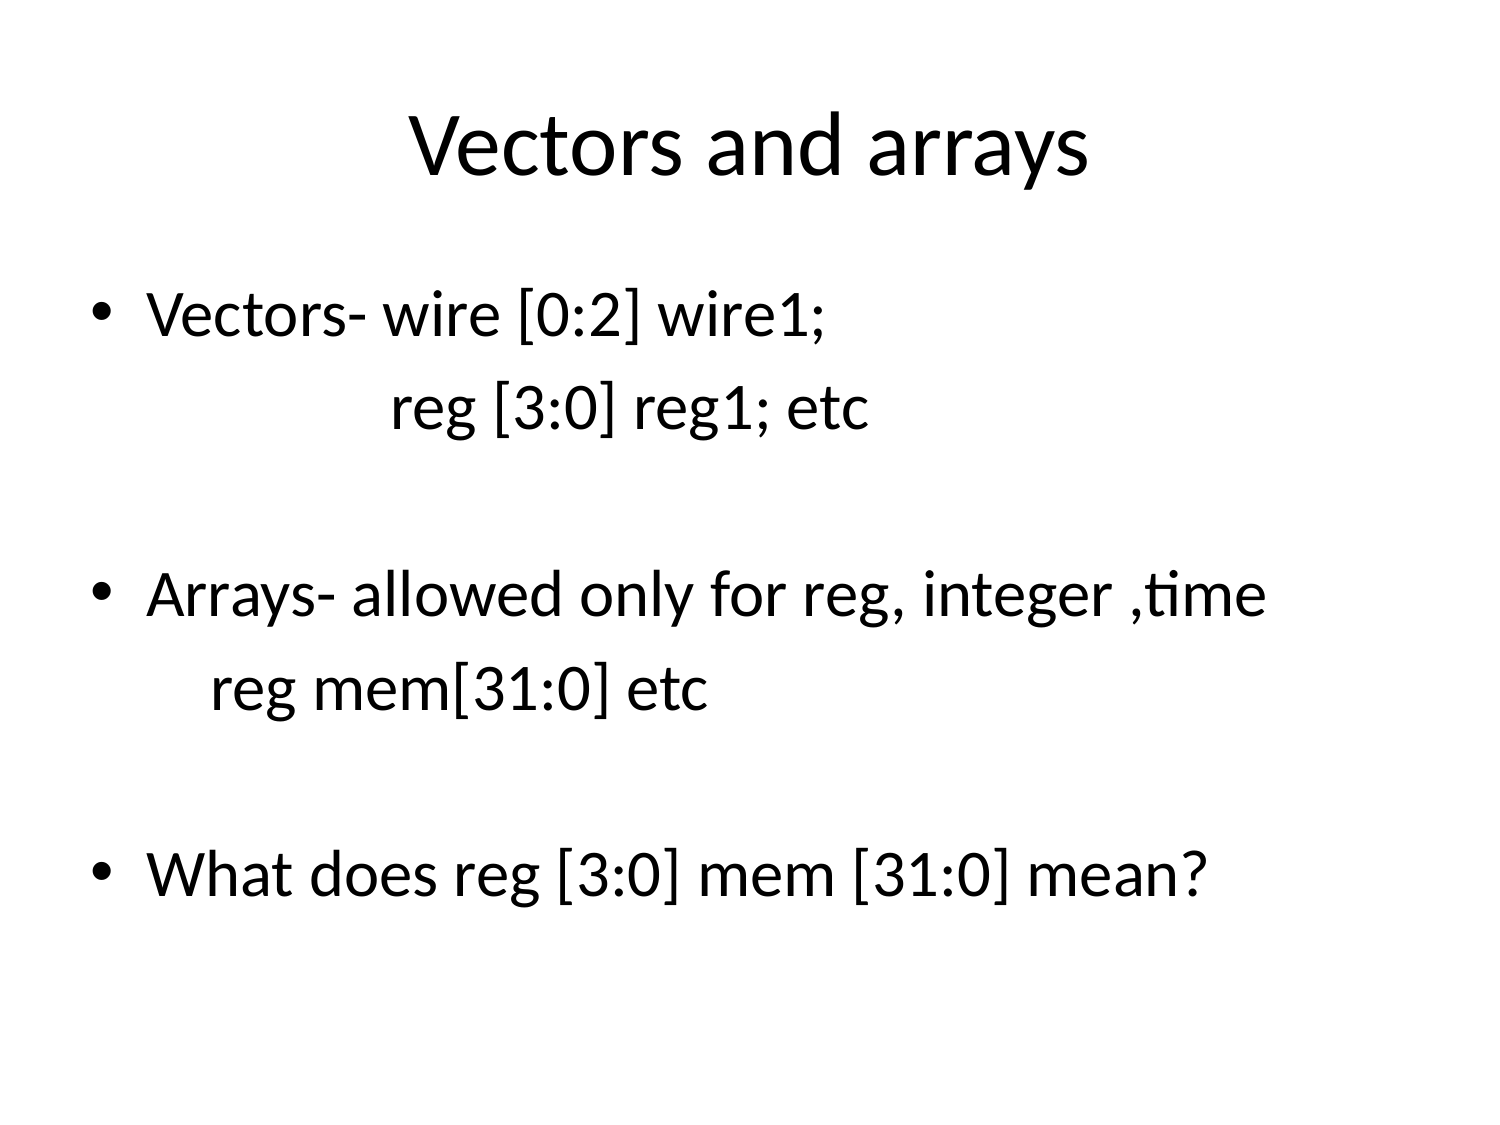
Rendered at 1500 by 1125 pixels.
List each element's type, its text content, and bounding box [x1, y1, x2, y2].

title Vectors and arrays [75, 45, 1425, 233]
list Vectors- wire [0:2] wire1; reg [3:0] reg1; etc Arrays- allowed only for reg, integer ,time reg mem[31:0] etc What does reg [3:0] mem [31:0] mean? [75, 262, 1425, 1005]
